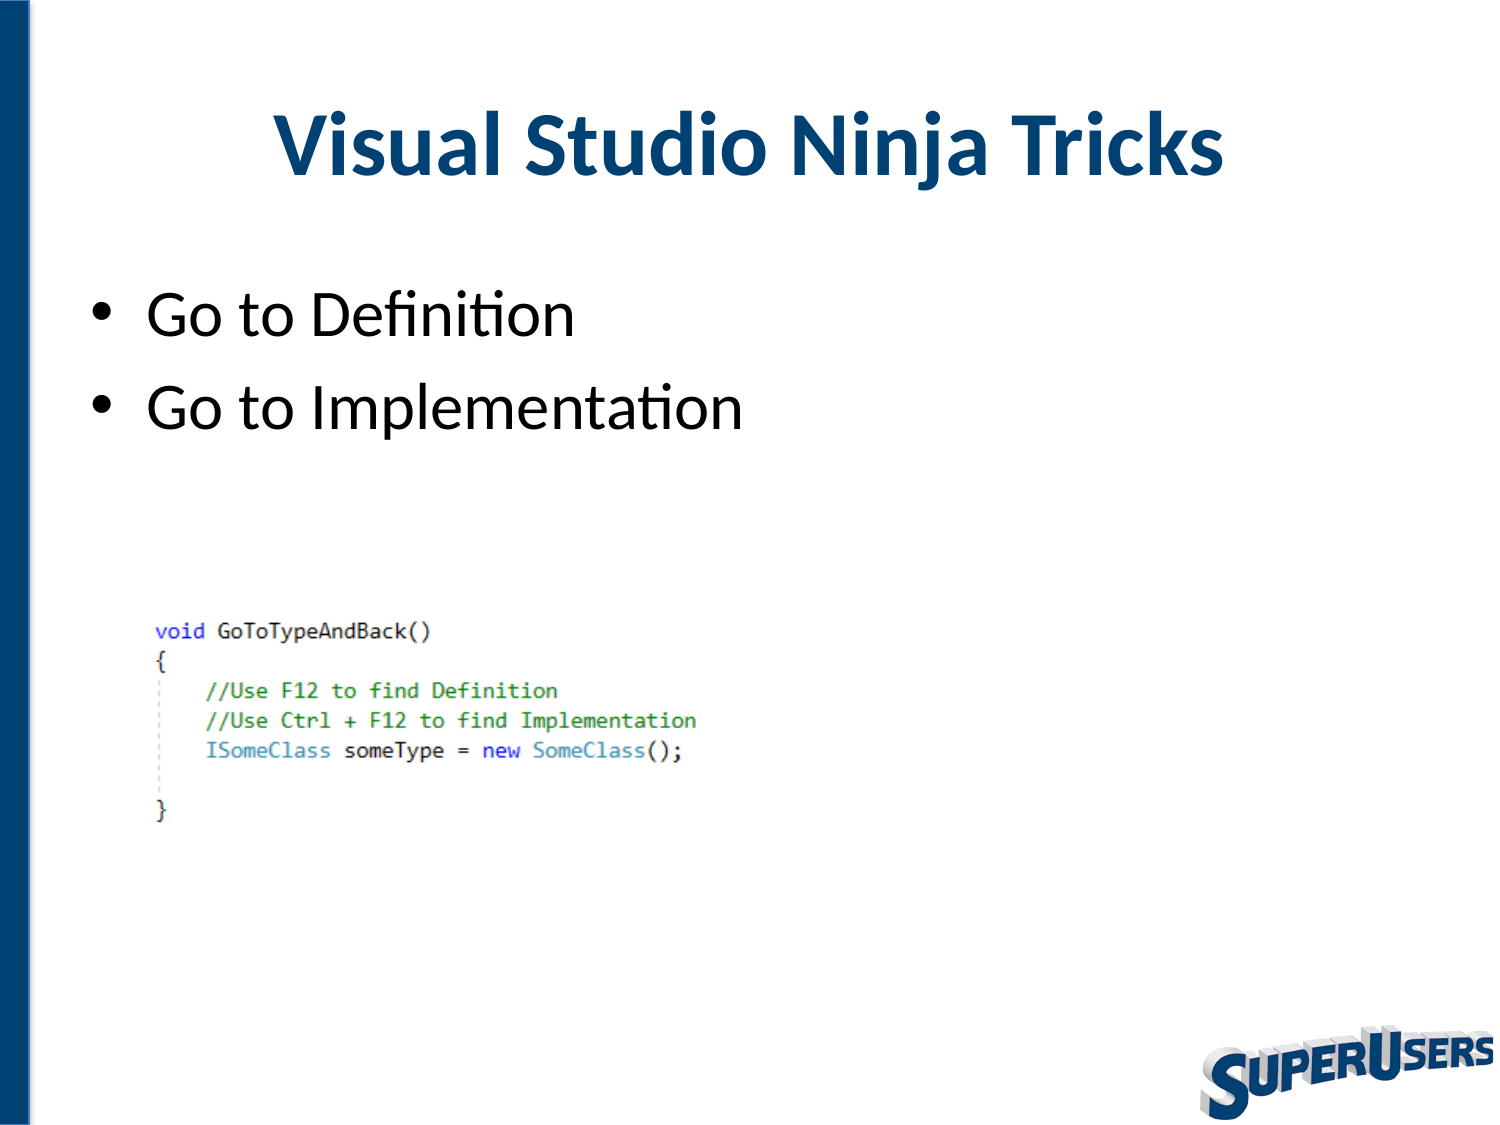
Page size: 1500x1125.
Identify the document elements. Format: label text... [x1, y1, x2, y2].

picture [140, 601, 865, 863]
list Go to Definition Go to Implementation [75, 262, 1425, 1005]
picture [1200, 1025, 1494, 1120]
title Visual Studio Ninja Tricks [75, 45, 1425, 233]
